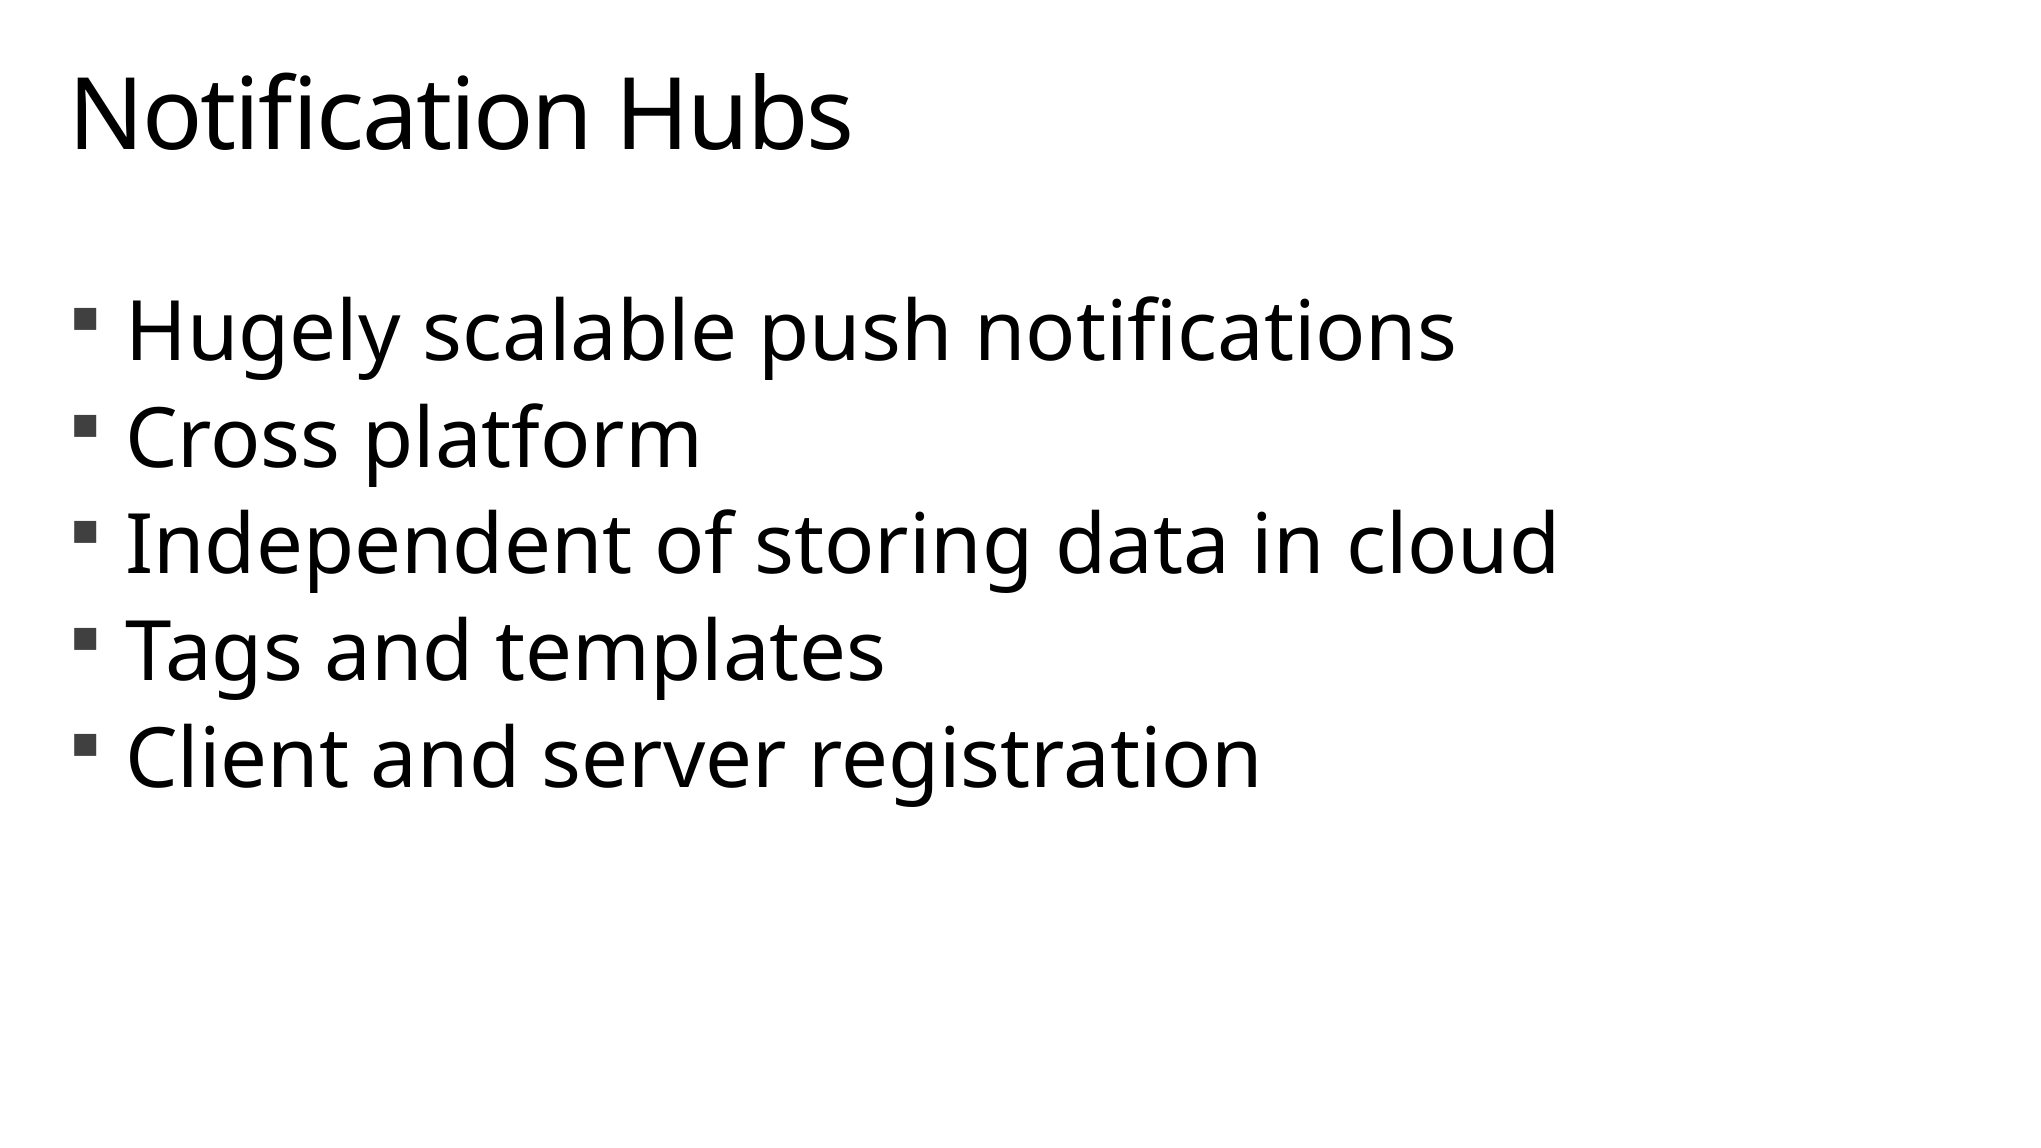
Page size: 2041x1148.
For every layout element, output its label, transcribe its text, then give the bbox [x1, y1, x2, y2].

list Hugely scalable push notifications Cross platform Independent of storing data in cloud Tags and templates Client and server registration [45, 273, 1996, 1099]
title Notification Hubs [45, 48, 1996, 199]
